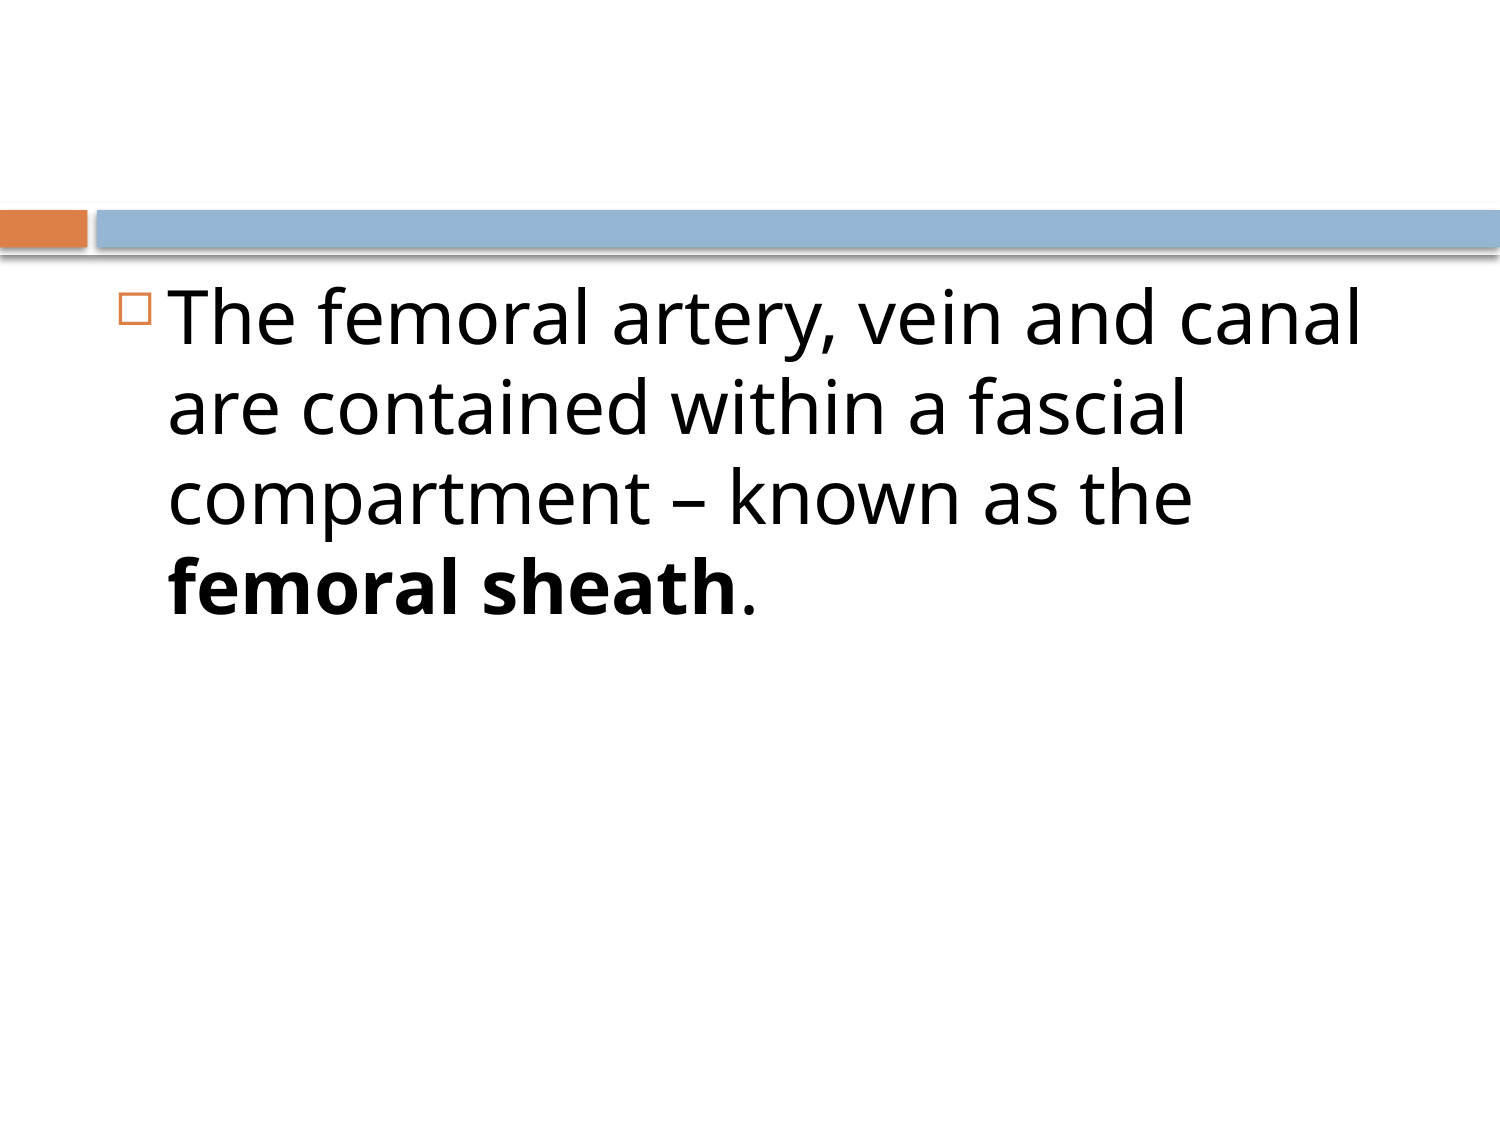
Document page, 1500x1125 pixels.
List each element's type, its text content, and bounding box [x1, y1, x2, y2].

list The femoral artery, vein and canal are contained within a fascial compartment – known as the femoral sheath. [100, 262, 1438, 1000]
